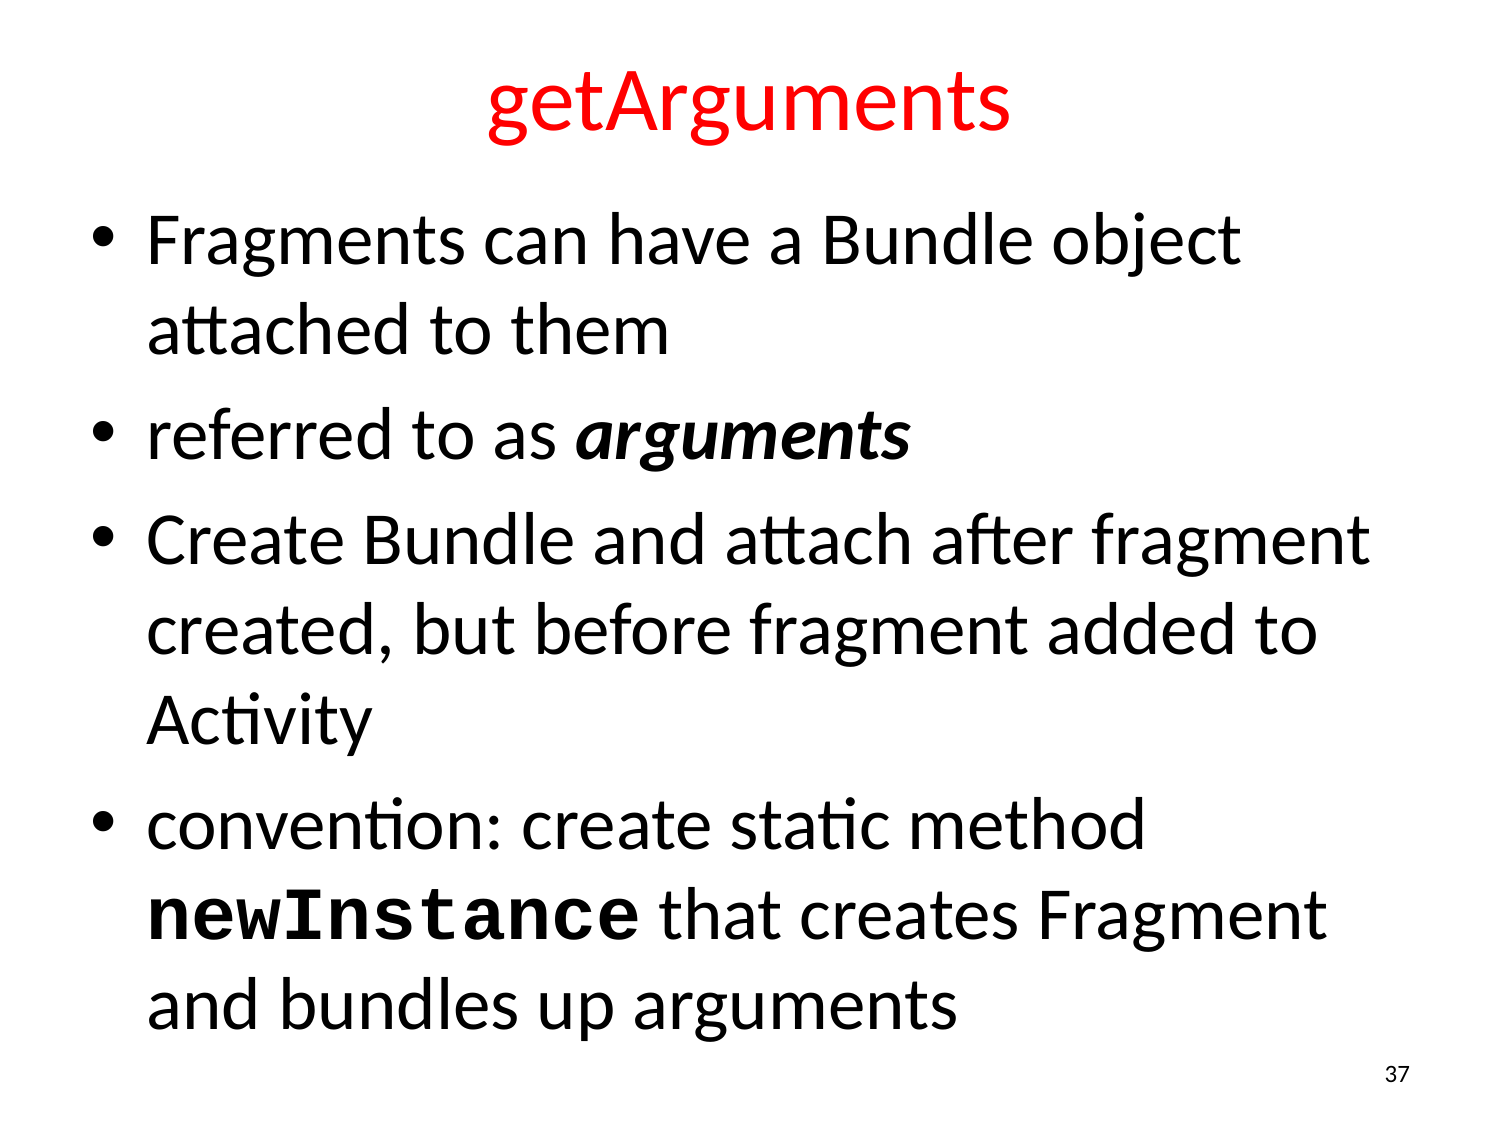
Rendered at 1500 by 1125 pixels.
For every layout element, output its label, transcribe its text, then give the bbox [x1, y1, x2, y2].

list Fragments can have a Bundle object attached to them referred to as arguments Create Bundle and attach after fragment created, but before fragment added to Activity convention: create static method newInstance that creates Fragment and bundles up arguments [75, 182, 1425, 1113]
slide_number 37 [1074, 1042, 1425, 1103]
title getArguments [75, 0, 1425, 182]
